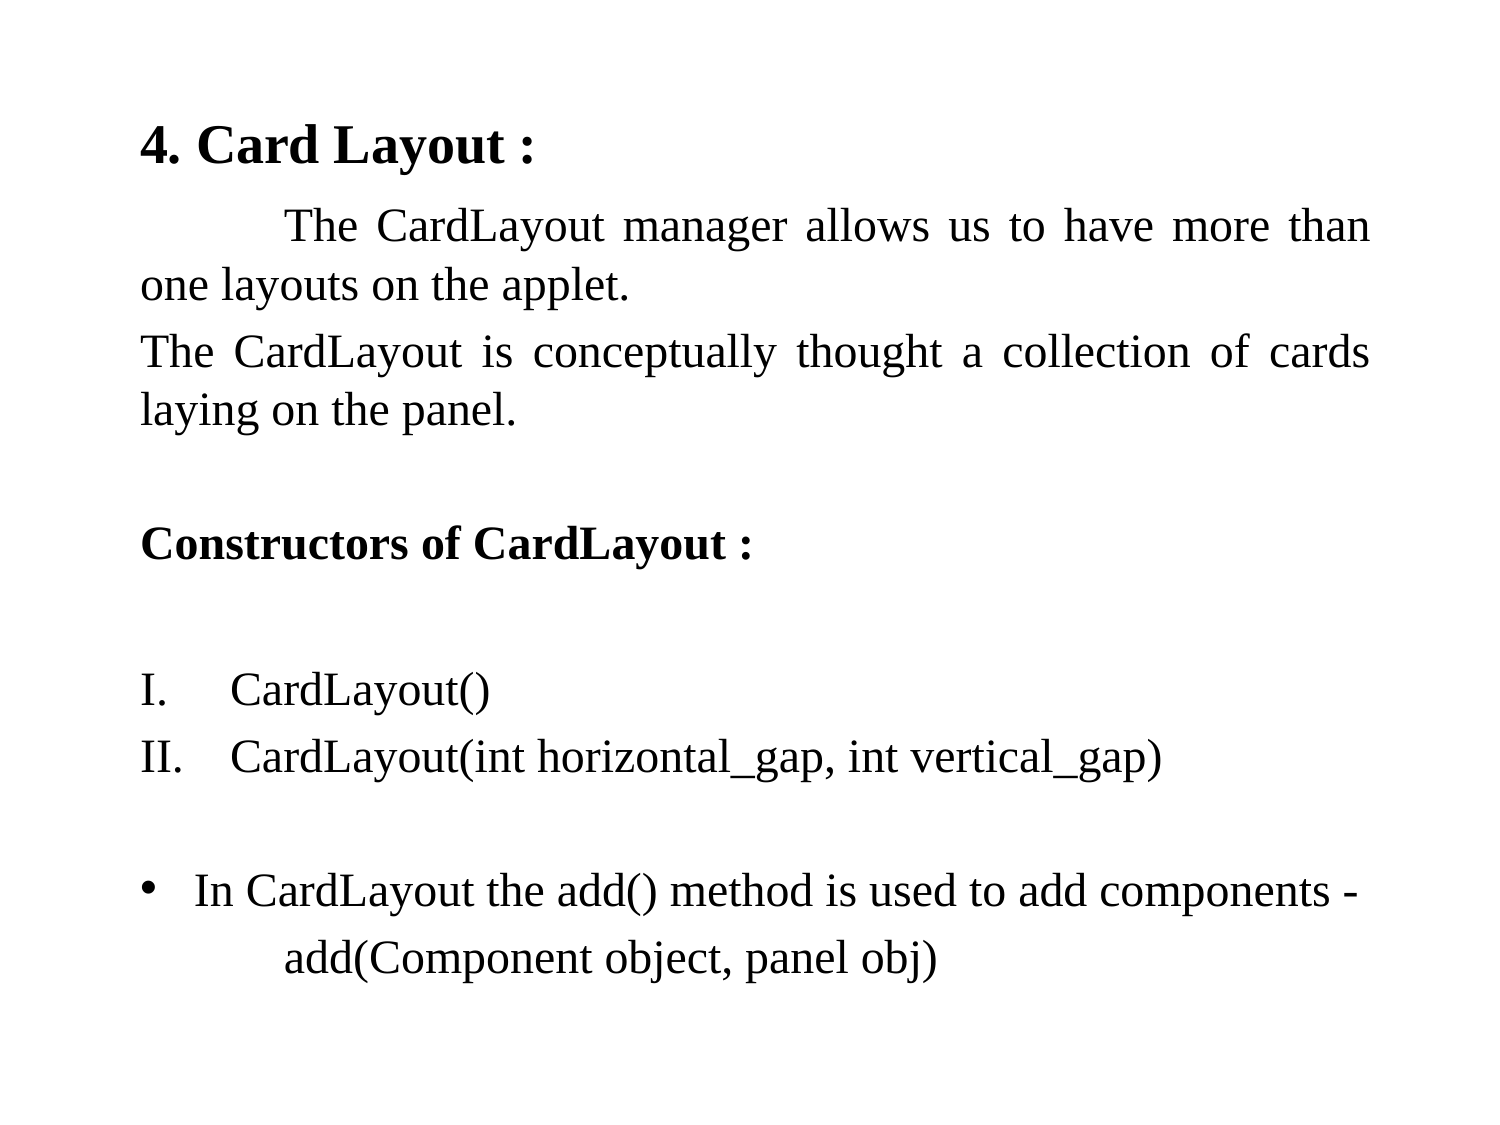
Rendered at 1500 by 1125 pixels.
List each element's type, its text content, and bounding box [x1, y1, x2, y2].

subtitle 4. Card Layout : The CardLayout manager allows us to have more than one layouts on the applet. The CardLayout is conceptually thought a collection of cards laying on the panel. Constructors of CardLayout : CardLayout() CardLayout(int horizontal_gap, int vertical_gap) In CardLayout the add() method is used to add components - add(Component object, panel obj) [125, 99, 1388, 1025]
